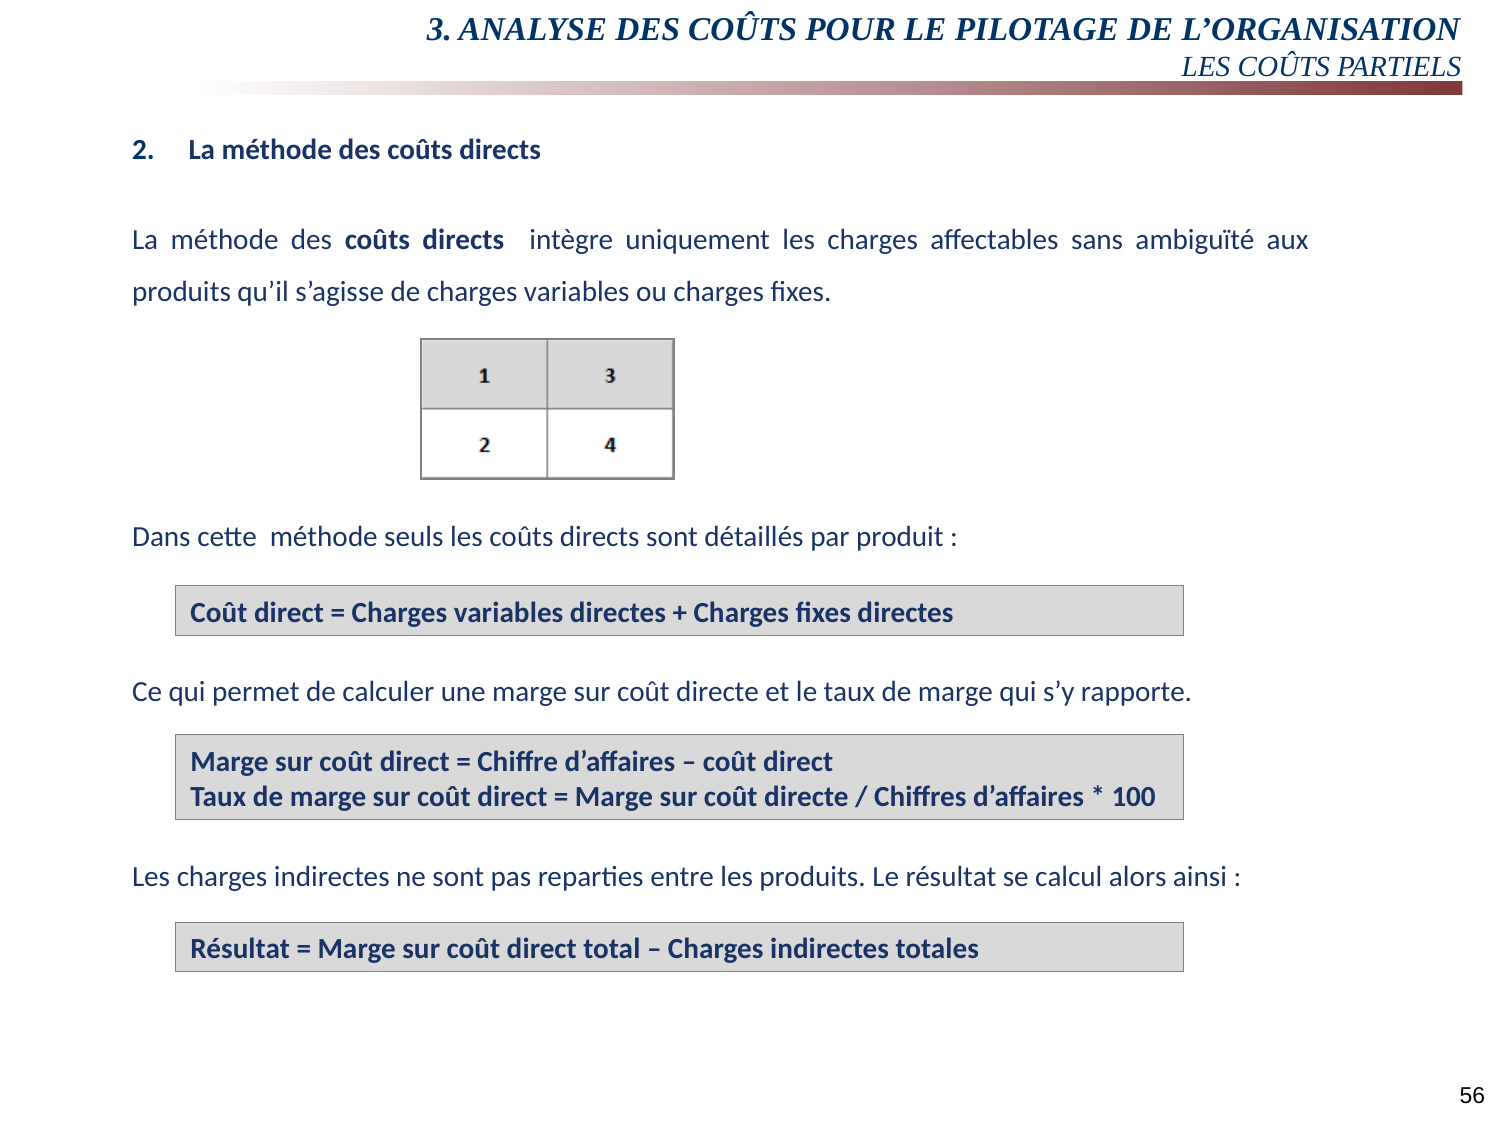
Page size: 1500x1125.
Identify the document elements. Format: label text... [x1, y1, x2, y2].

slide_number 56 [1187, 1073, 1500, 1125]
text_box La méthode des coûts directs La méthode des coûts directs intègre uniquement les charges affectables sans ambiguïté aux produits qu’il s’agisse de charges variables ou charges fixes. Dans cette méthode seuls les coûts directs sont détaillés par produit : Ce qui permet de calculer une marge sur coût directe et le taux de marge qui s’y rapporte. Les charges indirectes ne sont pas reparties entre les produits. Le résultat se calcul alors ainsi : [117, 105, 1325, 950]
picture [421, 339, 674, 480]
text_box Résultat = Marge sur coût direct total – Charges indirectes totales [175, 922, 1184, 972]
text_box Marge sur coût direct = Chiffre d’affaires – coût direct Taux de marge sur coût direct = Marge sur coût directe / Chiffres d’affaires * 100 [175, 734, 1184, 820]
text_box Coût direct = Charges variables directes + Charges fixes directes [175, 585, 1184, 636]
title 3. ANALYSE DES COÛTS POUR LE PILOTAGE DE L’ORGANISATION LES COÛTS PARTIELS [116, 0, 1477, 101]
